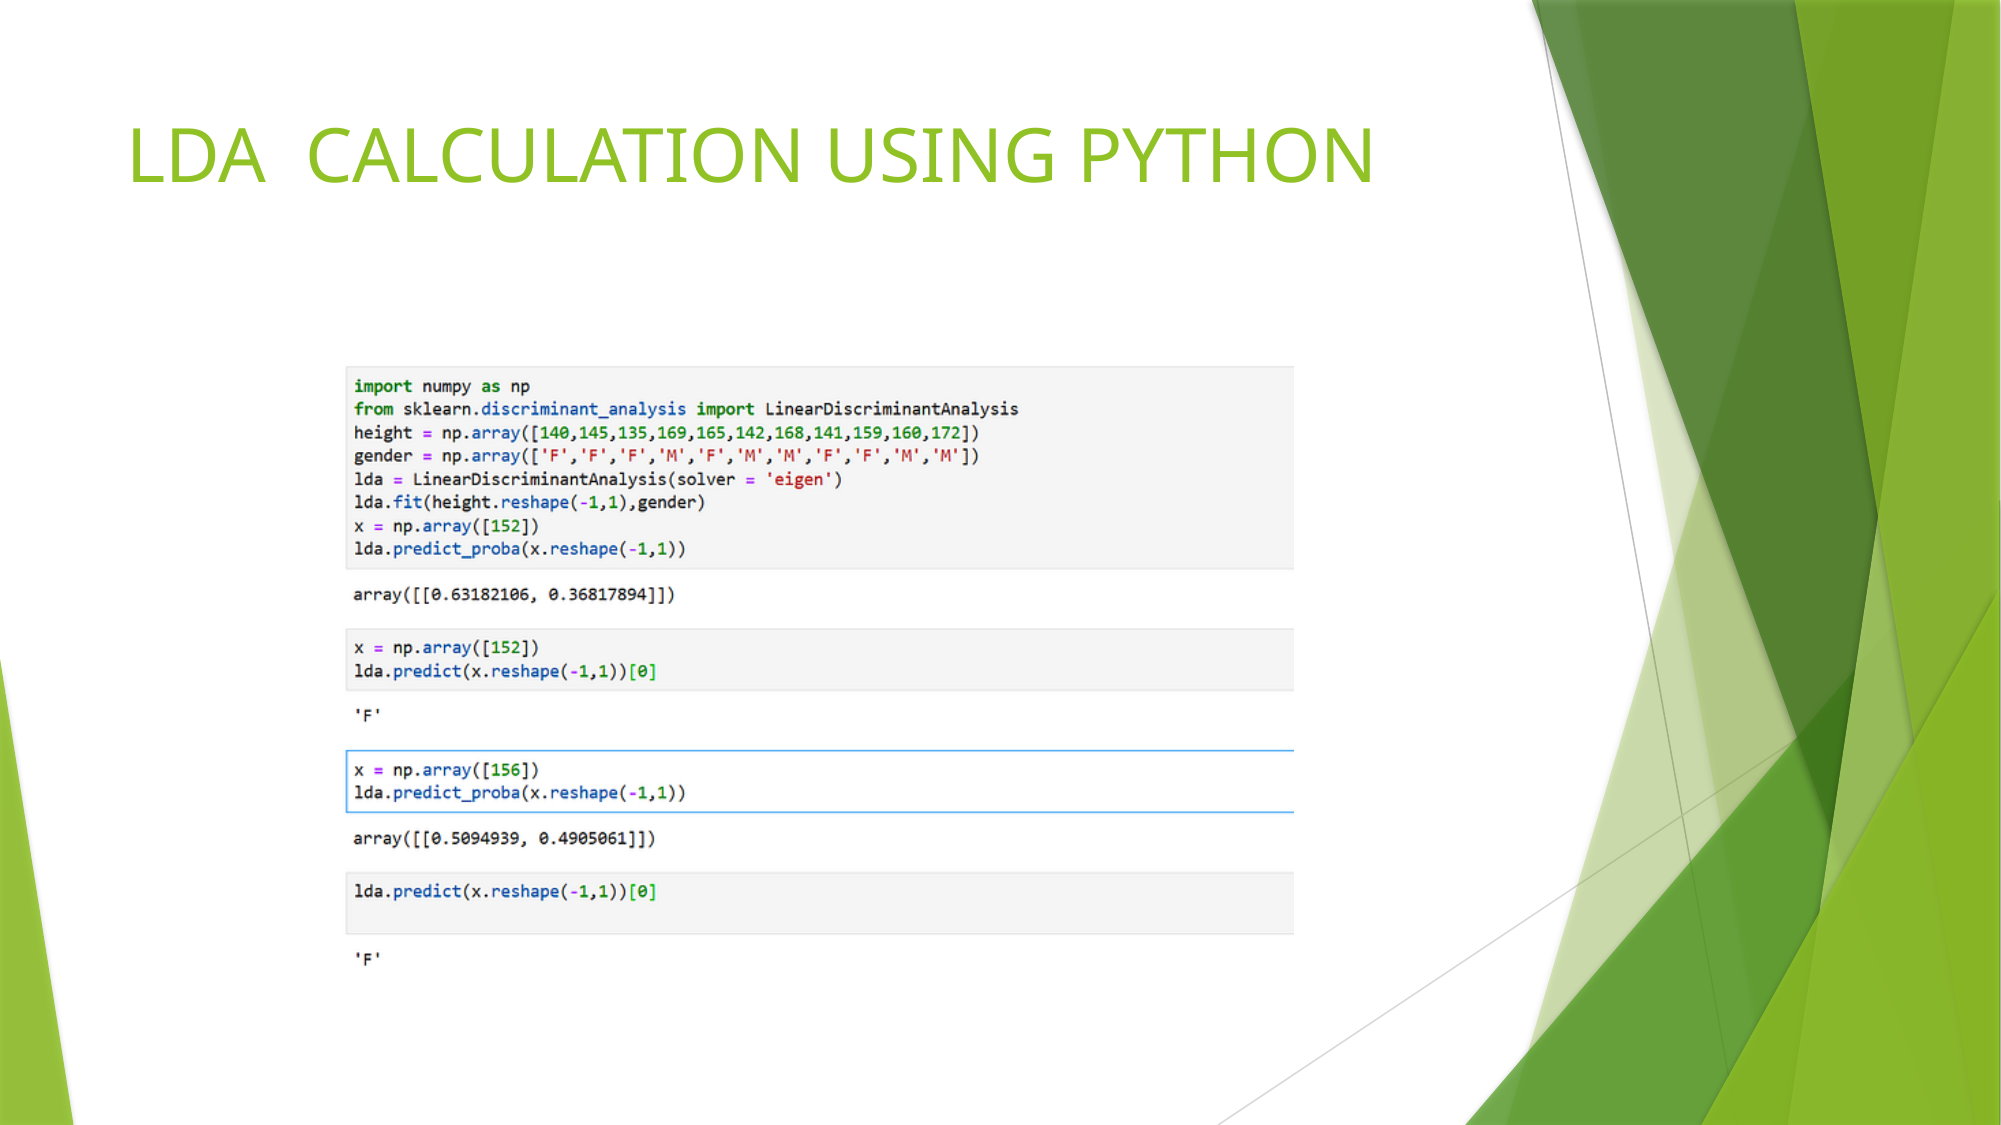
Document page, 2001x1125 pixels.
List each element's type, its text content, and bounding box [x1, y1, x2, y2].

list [338, 353, 1294, 992]
title LDA CALCULATION USING PYTHON [111, 99, 1522, 317]
